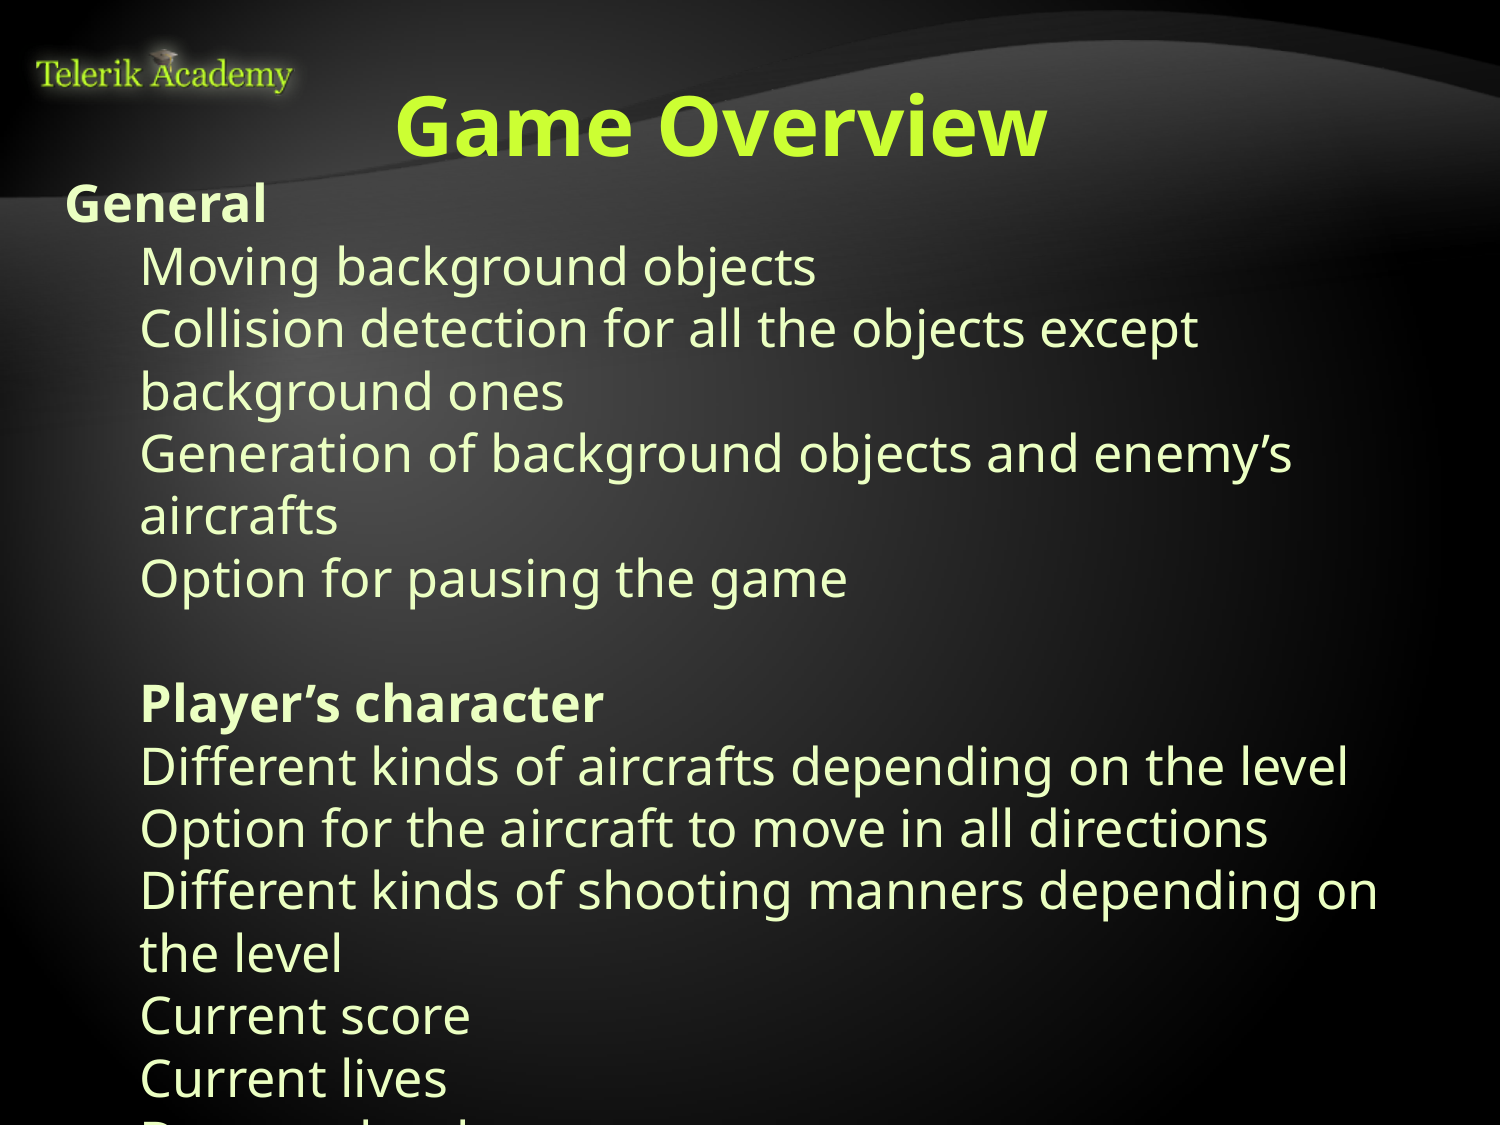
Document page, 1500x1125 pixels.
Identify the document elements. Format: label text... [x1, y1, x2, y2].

text_box General Moving background objects Collision detection for all the objects except background ones Generation of background objects and enemy’s aircrafts Option for pausing the game Player’s character Different kinds of aircrafts depending on the level Option for the aircraft to move in all directions Different kinds of shooting manners depending on the level Current score Current lives Damage levels [49, 163, 1475, 1125]
text_box Game Overview [71, 75, 1372, 188]
picture [24, 37, 307, 108]
picture [0, 0, 1500, 1125]
